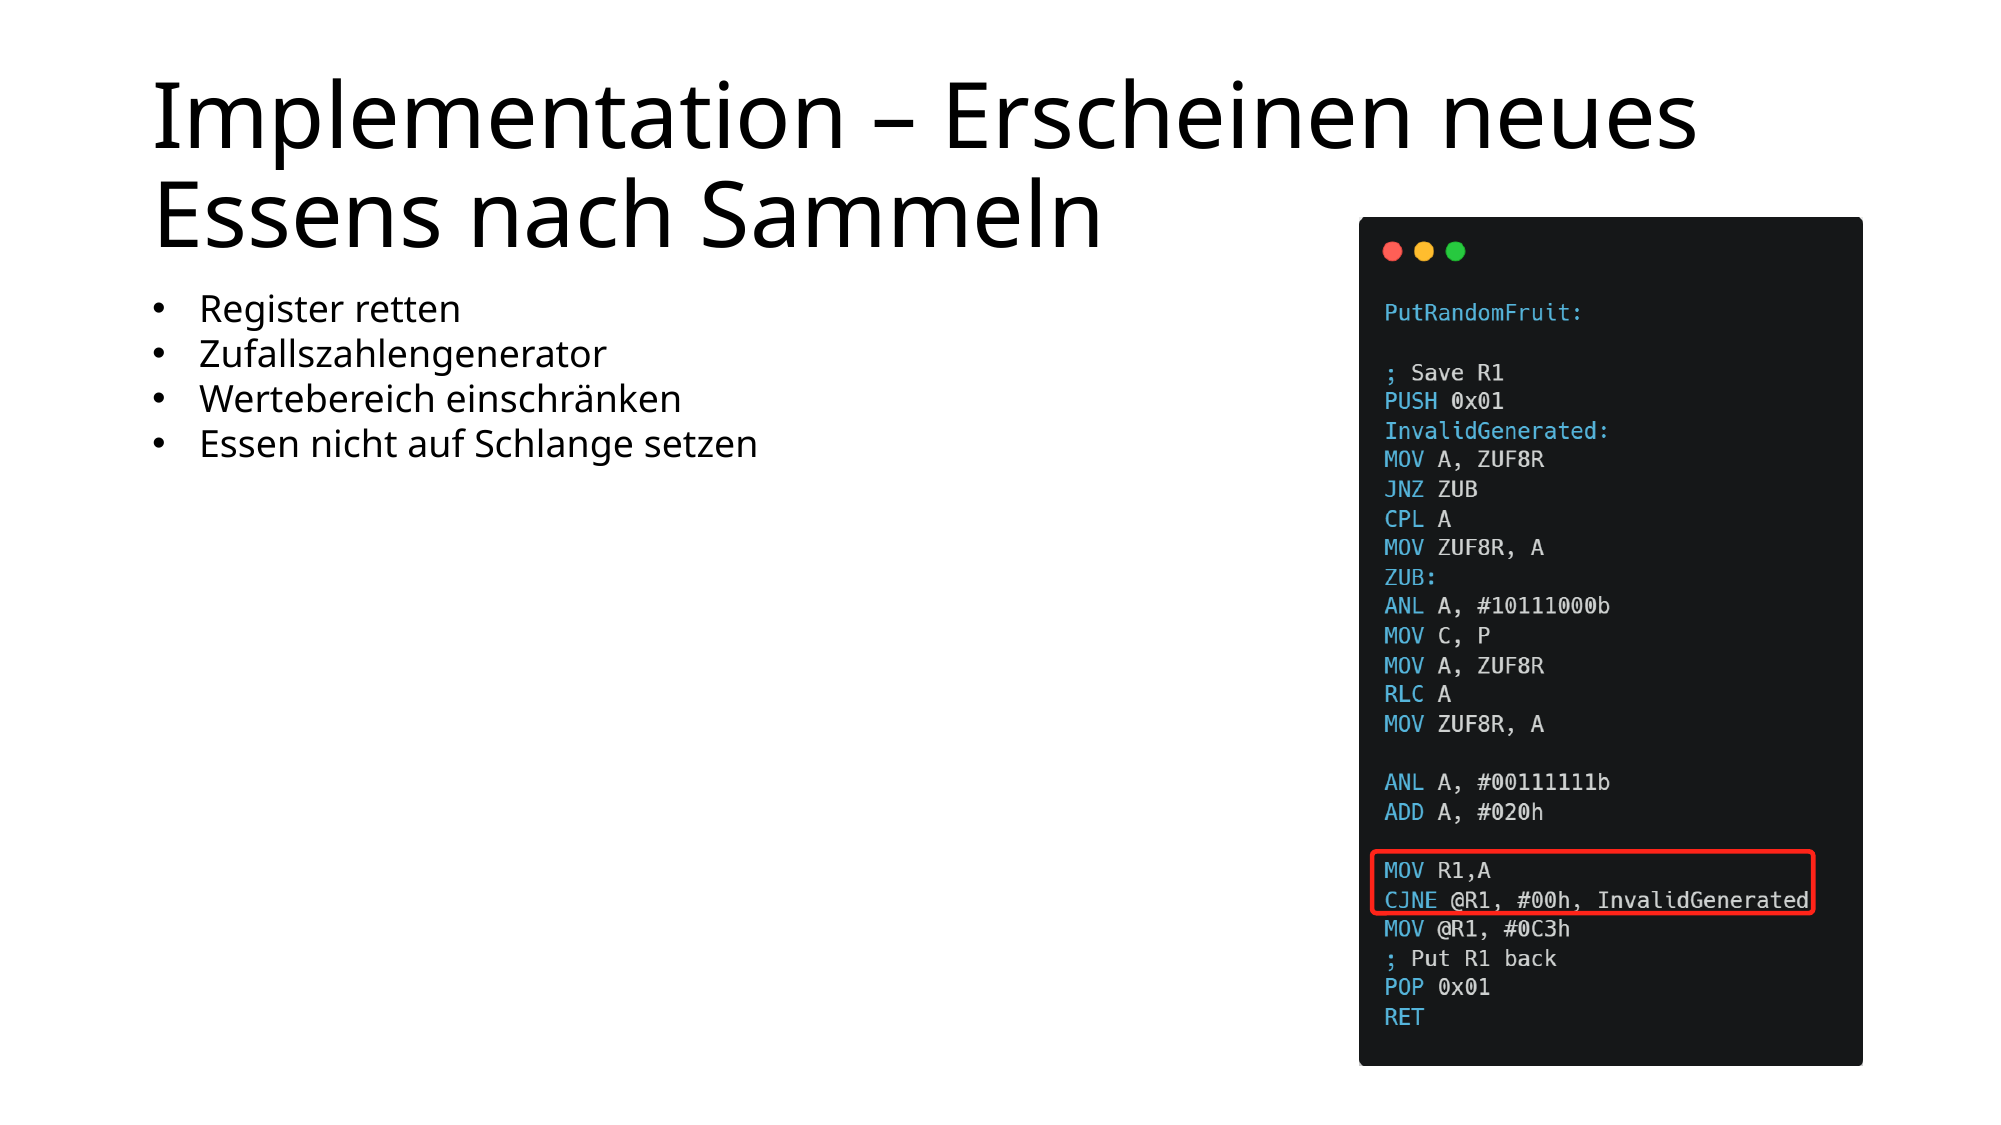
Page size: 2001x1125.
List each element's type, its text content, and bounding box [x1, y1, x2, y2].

picture [1359, 217, 1863, 1066]
text_box Register retten Zufallszahlengenerator Wertebereich einschränken Essen nicht auf Schlange setzen [137, 277, 1359, 517]
title Implementation – Erscheinen neues Essens nach Sammeln [137, 59, 1863, 277]
